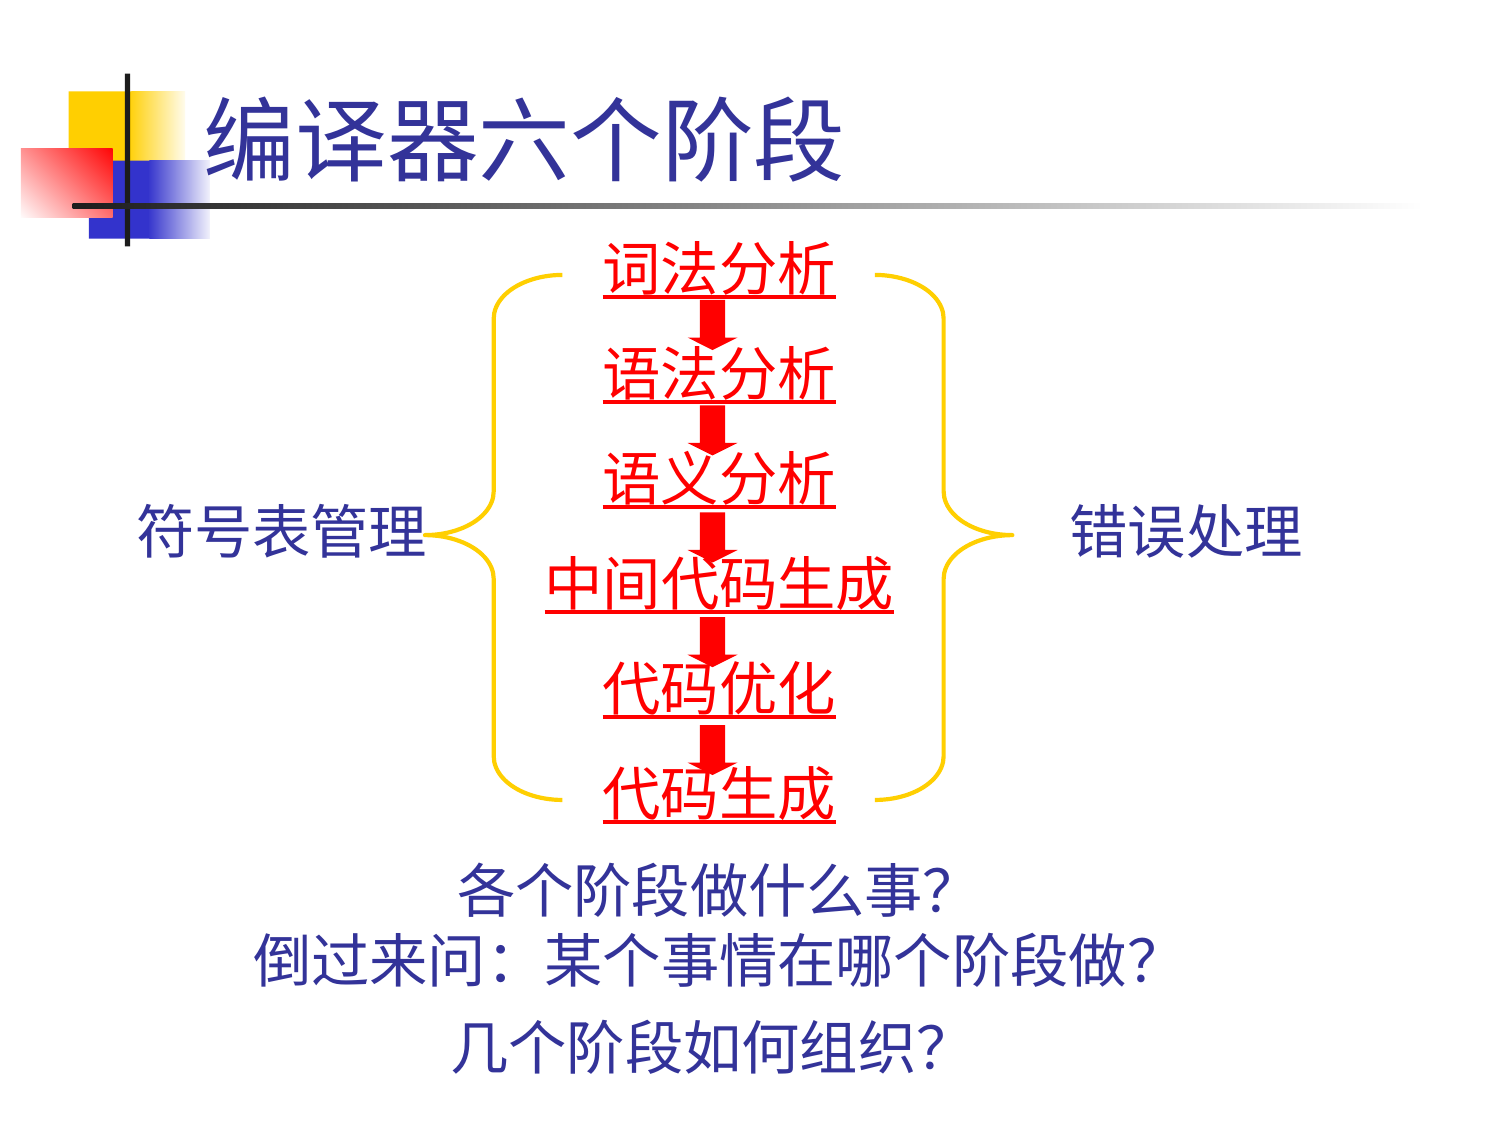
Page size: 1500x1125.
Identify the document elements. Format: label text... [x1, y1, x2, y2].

text_box 语法分析 [587, 329, 851, 429]
text_box 几个阶段如何组织？ [435, 1003, 990, 1089]
text_box 代码优化 [587, 644, 851, 744]
text_box [687, 512, 738, 563]
text_box [874, 274, 1013, 800]
text_box 各个阶段做什么事？ 倒过来问：某个事情在哪个阶段做？ [192, 846, 1246, 1001]
text_box [687, 299, 738, 351]
text_box 词法分析 [587, 224, 851, 324]
text_box [443, 274, 563, 800]
text_box 代码生成 [587, 750, 851, 846]
text_box [687, 405, 738, 456]
text_box [687, 617, 738, 668]
text_box 错误处理 [1054, 487, 1318, 573]
text_box [687, 725, 738, 776]
text_box 中间代码生成 [563, 539, 874, 639]
text_box 语义分析 [587, 434, 851, 534]
text_box 符号表管理 [121, 487, 443, 573]
title 编译器六个阶段 [188, 12, 1468, 200]
